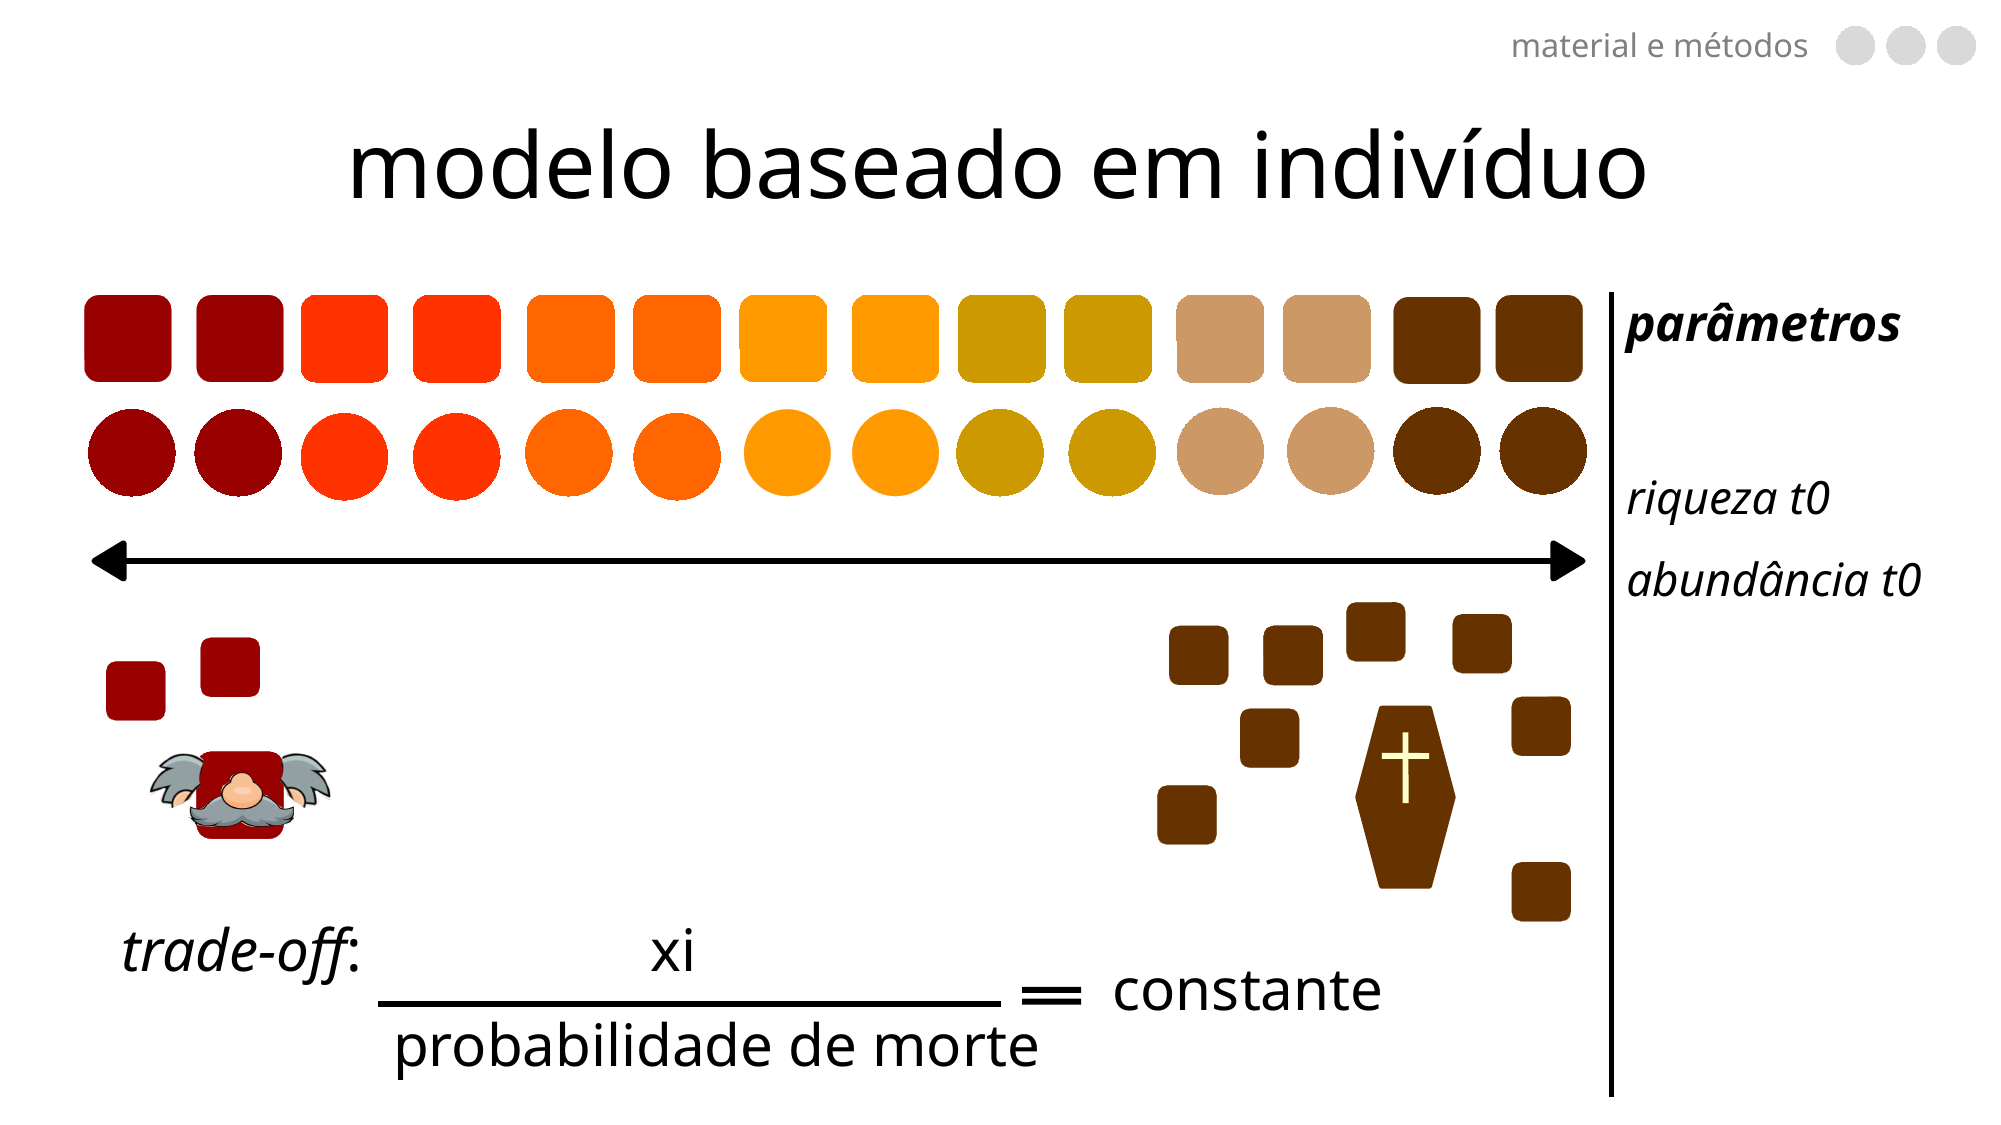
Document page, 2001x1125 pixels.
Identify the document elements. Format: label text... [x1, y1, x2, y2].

text_box [413, 295, 501, 383]
text_box [1263, 625, 1323, 686]
text_box [852, 409, 939, 497]
text_box [633, 295, 721, 383]
text_box [1452, 614, 1512, 674]
text_box [1177, 407, 1264, 495]
text_box [84, 295, 172, 382]
text_box [1495, 295, 1583, 382]
text_box [1169, 625, 1229, 685]
text_box [94, 543, 1583, 579]
text_box [1499, 407, 1587, 495]
text_box [1157, 785, 1217, 845]
text_box probabilidade de morte [378, 1008, 1075, 1099]
text_box [1176, 295, 1264, 383]
text_box [1836, 26, 1875, 65]
text_box [956, 409, 1044, 497]
text_box [852, 295, 939, 383]
text_box [1064, 295, 1152, 383]
text_box [1511, 862, 1571, 922]
text_box [413, 413, 501, 501]
text_box [197, 827, 284, 839]
text_box [1937, 26, 1976, 65]
text_box [1886, 26, 1926, 65]
text_box [958, 295, 1046, 383]
text_box constante [1097, 952, 1405, 1043]
text_box [633, 413, 721, 501]
text_box [194, 409, 282, 497]
text_box [106, 661, 166, 721]
text_box [200, 637, 260, 697]
text_box [1358, 708, 1453, 886]
text_box [1287, 407, 1375, 495]
text_box [202, 751, 278, 772]
text_box [1068, 409, 1156, 497]
text_box [1283, 295, 1371, 383]
title modelo baseado em indivíduo [84, 59, 1914, 278]
text_box [301, 295, 388, 383]
text_box trade-off: xi [106, 913, 1193, 1004]
text_box parâmetros riqueza t0 abundância t0 [1611, 253, 2000, 861]
text_box [1393, 297, 1481, 384]
text_box [739, 295, 827, 382]
picture [149, 751, 334, 827]
text_box material e métodos [1478, 11, 1842, 83]
text_box [1346, 602, 1406, 662]
text_box [525, 409, 613, 497]
text_box [1511, 696, 1571, 756]
text_box [1393, 407, 1481, 495]
text_box [88, 409, 176, 497]
text_box [527, 295, 615, 383]
text_box [301, 413, 388, 501]
text_box [1240, 708, 1300, 768]
text_box [196, 295, 284, 382]
text_box [744, 409, 831, 497]
